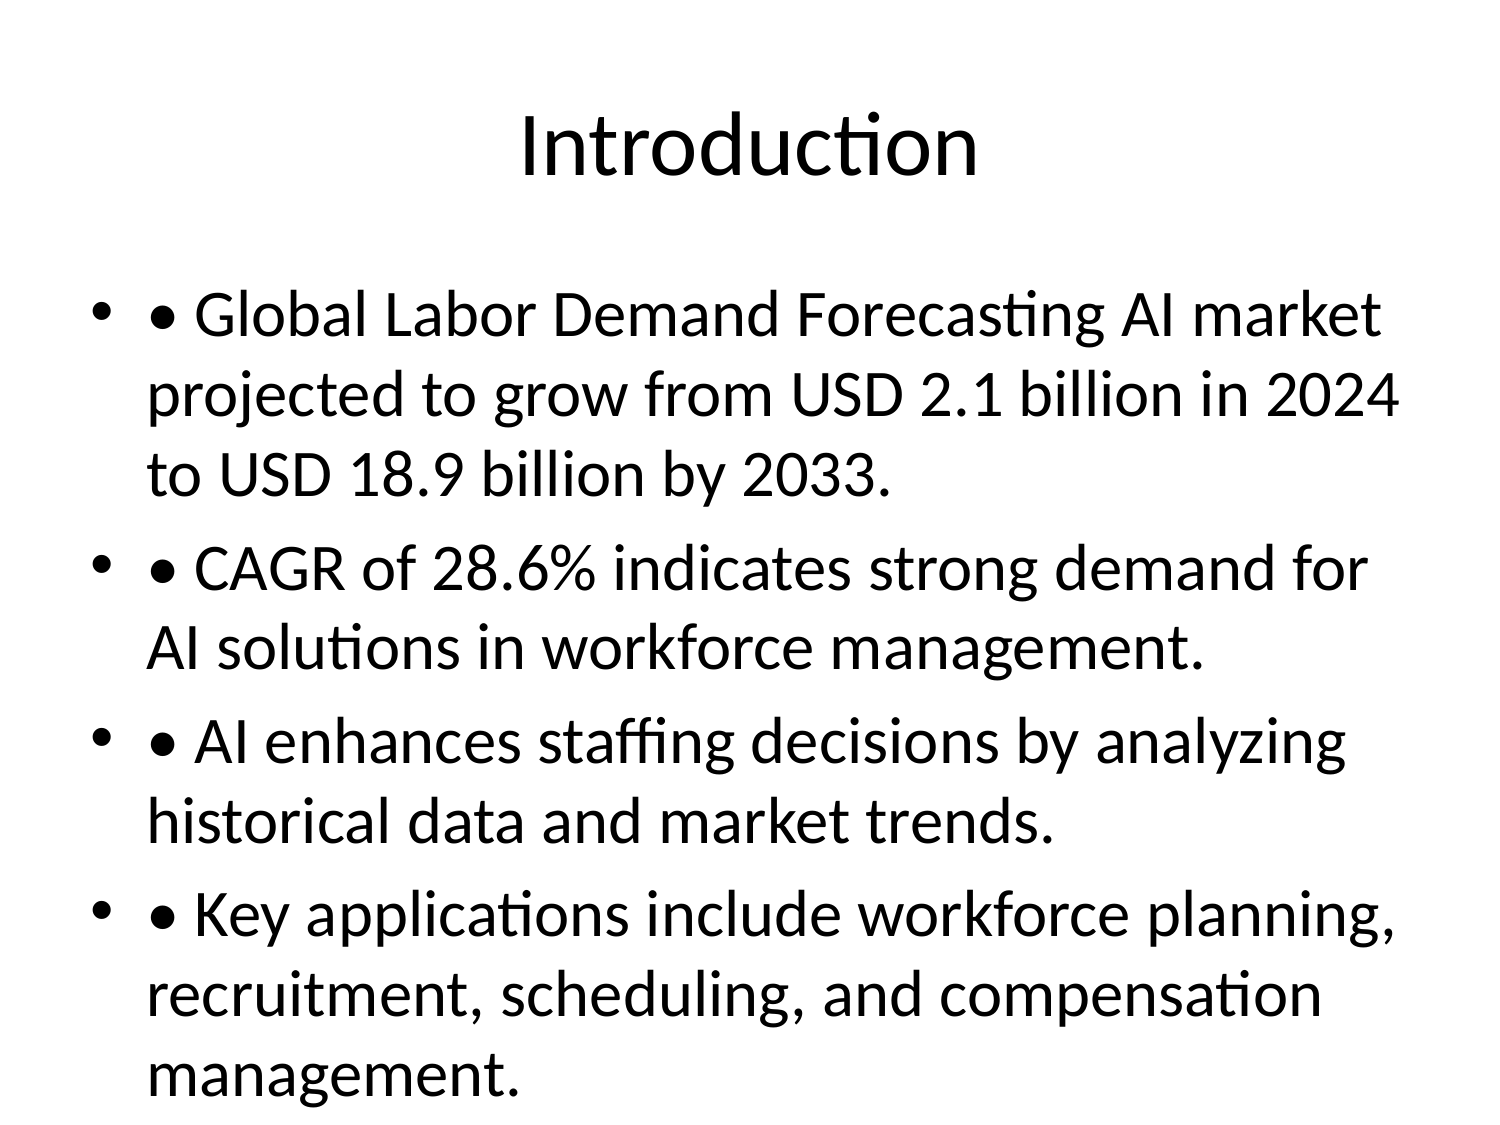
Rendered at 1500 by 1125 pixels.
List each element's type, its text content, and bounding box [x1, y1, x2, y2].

list • Global Labor Demand Forecasting AI market projected to grow from USD 2.1 billion in 2024 to USD 18.9 billion by 2033. • CAGR of 28.6% indicates strong demand for AI solutions in workforce management. • AI enhances staffing decisions by analyzing historical data and market trends. • Key applications include workforce planning, recruitment, scheduling, and compensation management. • Asia Pacific region expected to lead growth due to rapid industrialization and digital transformation. [75, 262, 1425, 1005]
title Introduction [75, 45, 1425, 233]
